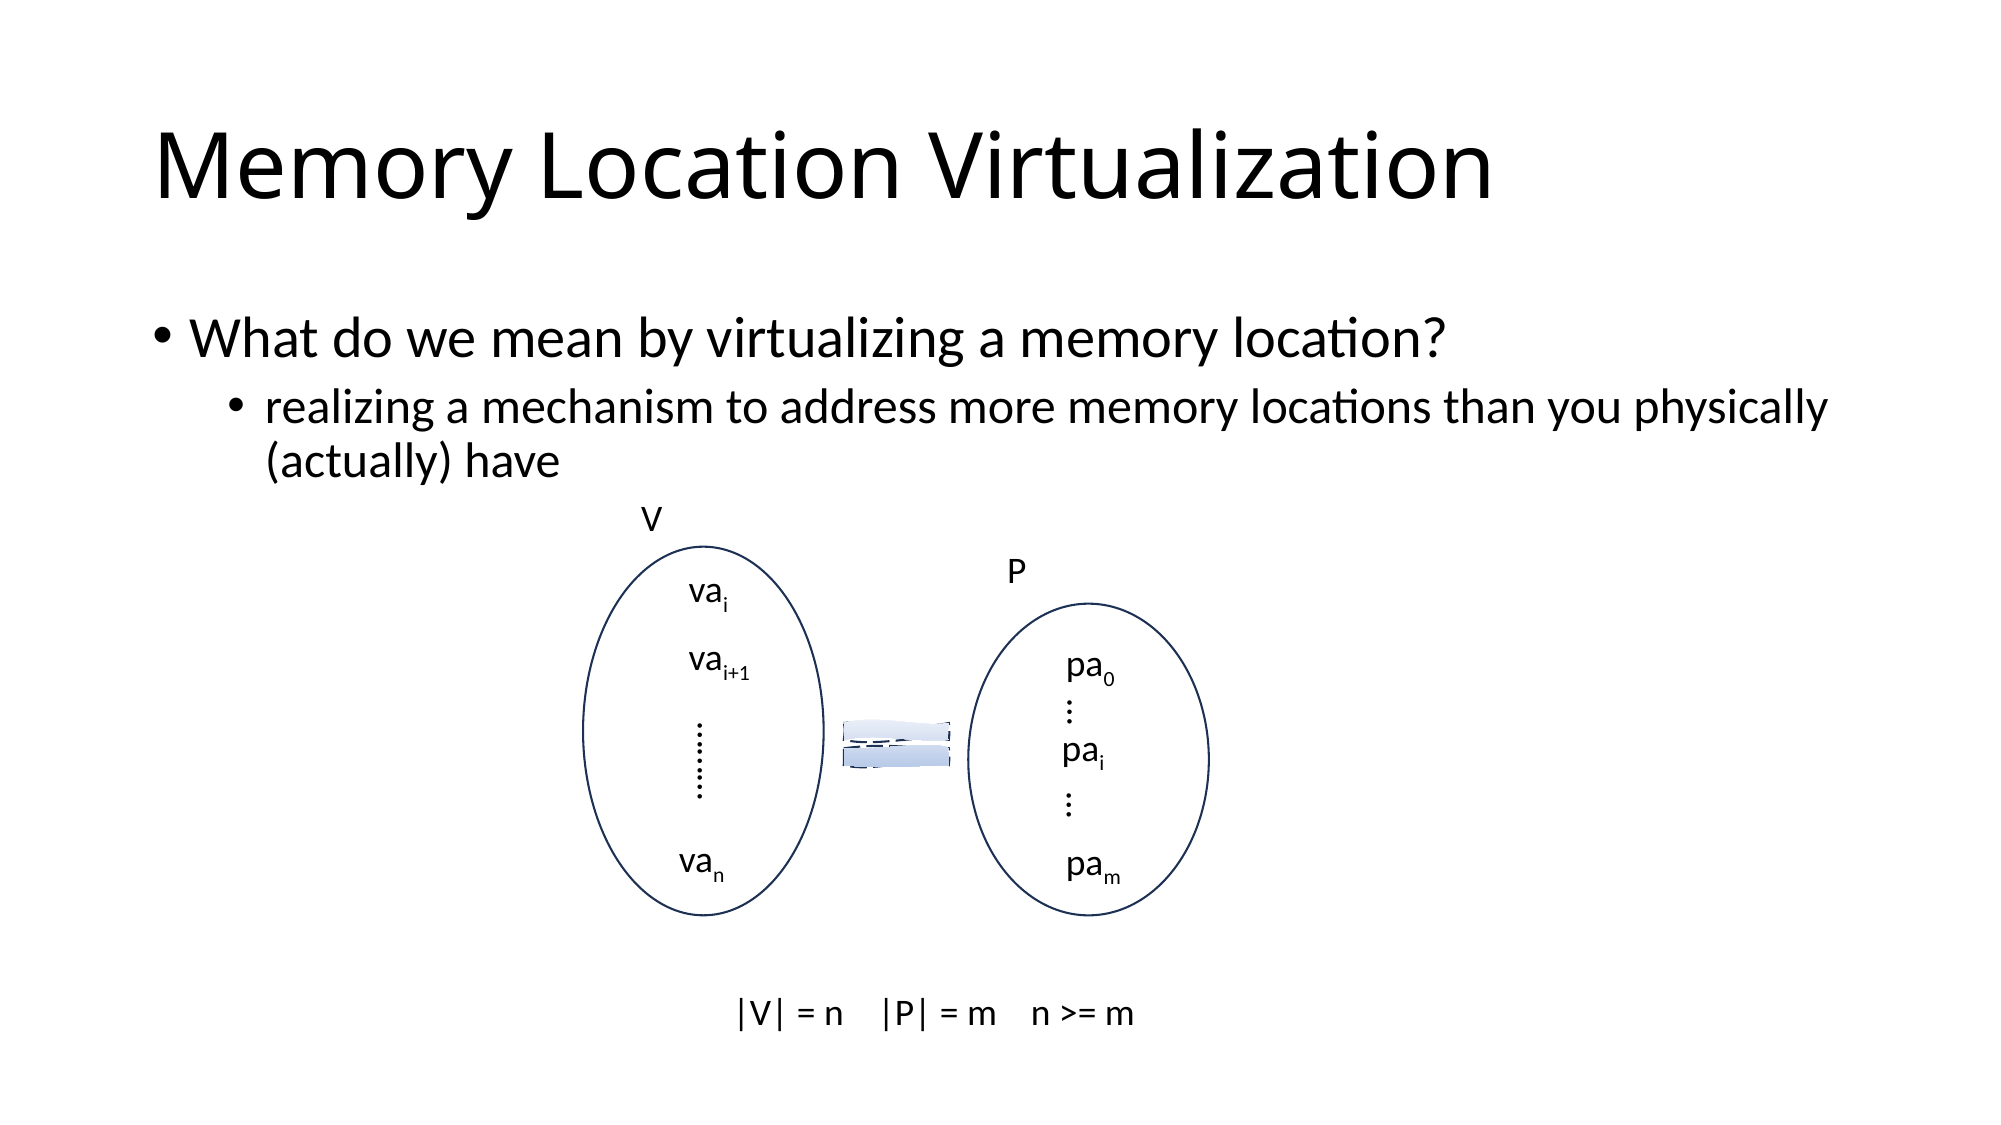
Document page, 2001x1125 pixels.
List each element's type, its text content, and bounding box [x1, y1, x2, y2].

text_box vai+1 [673, 626, 801, 692]
text_box [842, 719, 951, 742]
text_box vai [673, 558, 749, 624]
text_box [967, 602, 1210, 917]
text_box [842, 740, 951, 769]
list What do we mean by virtualizing a memory location? realizing a mechanism to address more memory locations than you physically (actually) have [137, 299, 1863, 1014]
text_box P [992, 538, 1042, 598]
text_box pa0 [1051, 631, 1142, 698]
title Memory Location Virtualization [137, 59, 1863, 278]
text_box ……… [683, 708, 743, 830]
text_box V [626, 486, 678, 547]
text_box … [1053, 684, 1113, 731]
text_box |V| = n |P| = m n >= m [717, 980, 1151, 1040]
text_box pam [1051, 830, 1142, 896]
text_box van [663, 828, 756, 894]
text_box … [1052, 777, 1112, 850]
text_box [582, 545, 825, 917]
text_box pai [1046, 716, 1142, 783]
